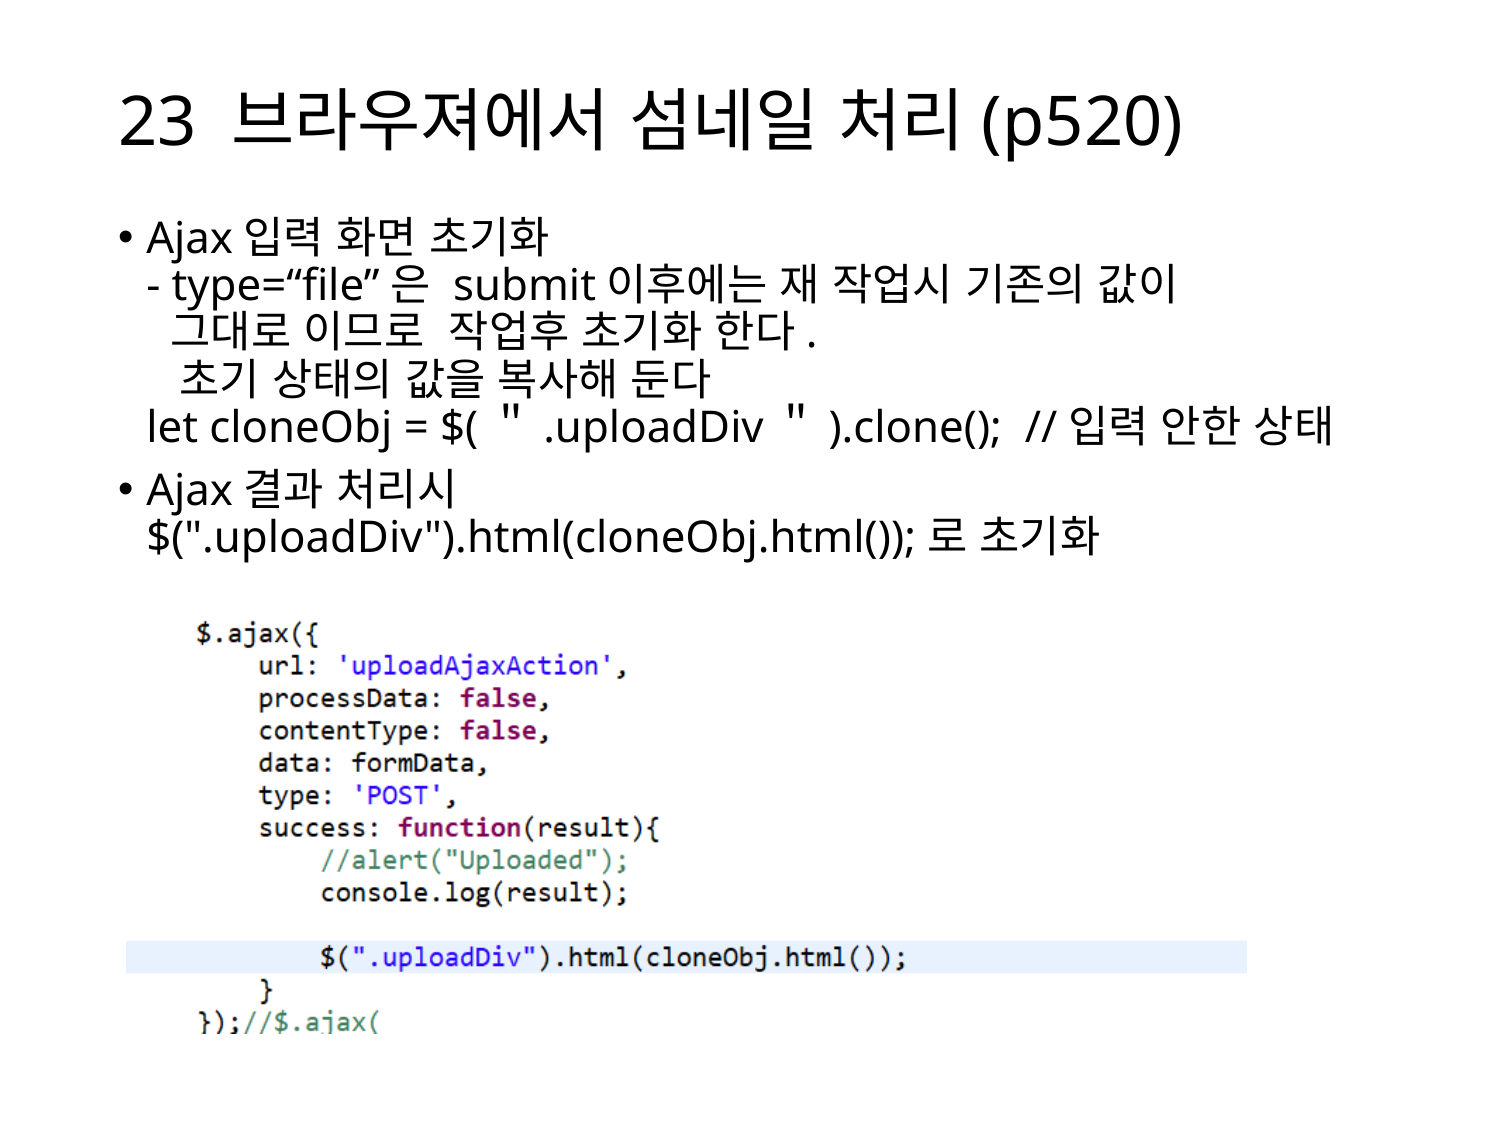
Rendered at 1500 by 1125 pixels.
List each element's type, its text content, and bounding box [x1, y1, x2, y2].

title 23 브라우져에서 섬네일 처리(p520) [103, 59, 1397, 188]
list Ajax입력 화면 초기화 - type=“file”은 submit이후에는 재 작업시 기존의 값이 그대로 이므로 작업후 초기화 한다. 초기 상태의 값을 복사해 둔다 let cloneObj = $(＂.uploadDiv＂).clone(); //입력 안한 상태 Ajax결과 처리시 $(".uploadDiv").html(cloneObj.html());로 초기화 [103, 208, 1397, 1014]
picture [126, 610, 1247, 1034]
